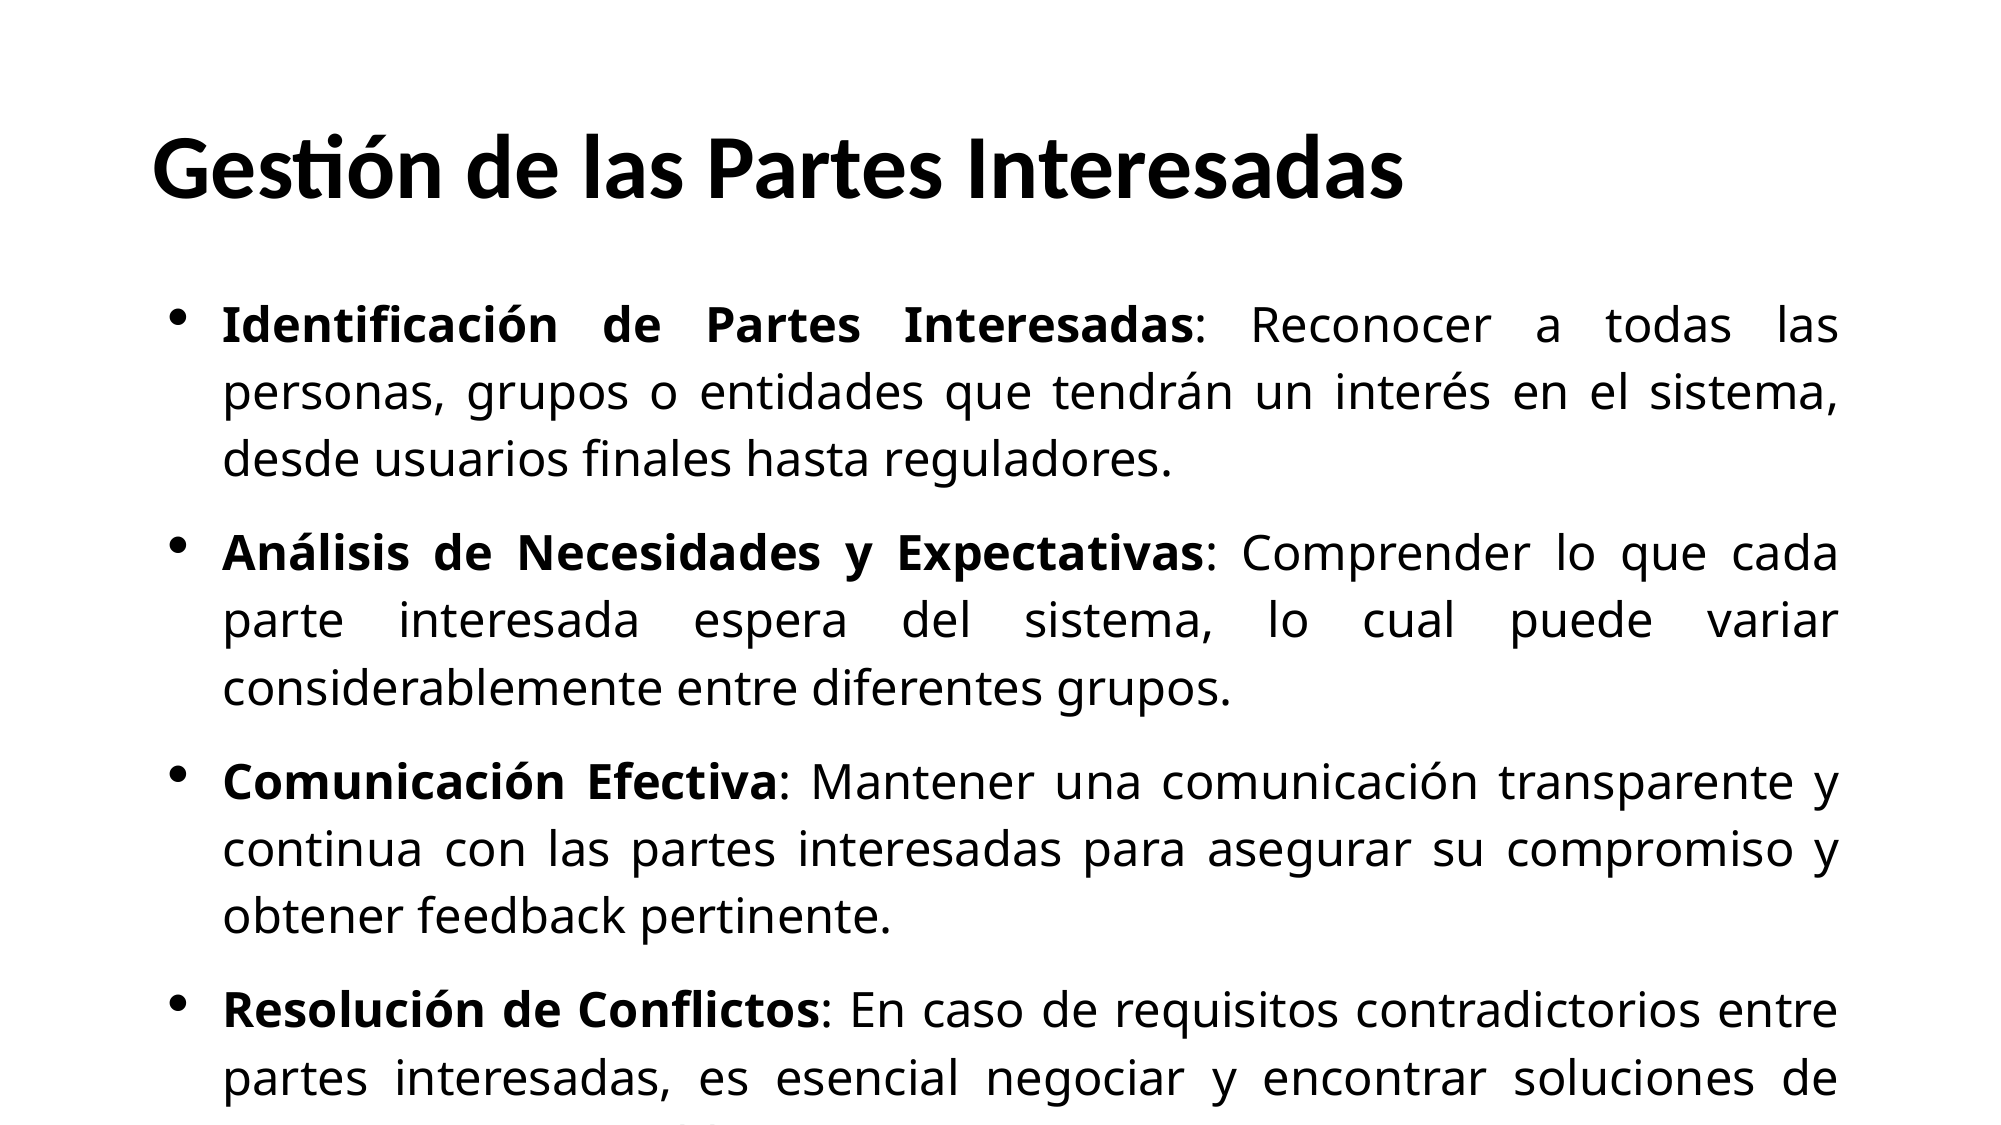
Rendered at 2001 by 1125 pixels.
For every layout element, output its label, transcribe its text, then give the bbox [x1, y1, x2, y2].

title Gestión de las Partes Interesadas [137, 59, 2000, 278]
list Identificación de Partes Interesadas: Reconocer a todas las personas, grupos o entidades que tendrán un interés en el sistema, desde usuarios finales hasta reguladores. Análisis de Necesidades y Expectativas: Comprender lo que cada parte interesada espera del sistema, lo cual puede variar considerablemente entre diferentes grupos. Comunicación Efectiva: Mantener una comunicación transparente y continua con las partes interesadas para asegurar su compromiso y obtener feedback pertinente. Resolución de Conflictos: En caso de requisitos contradictorios entre partes interesadas, es esencial negociar y encontrar soluciones de compromiso aceptables. [154, 277, 1855, 1125]
